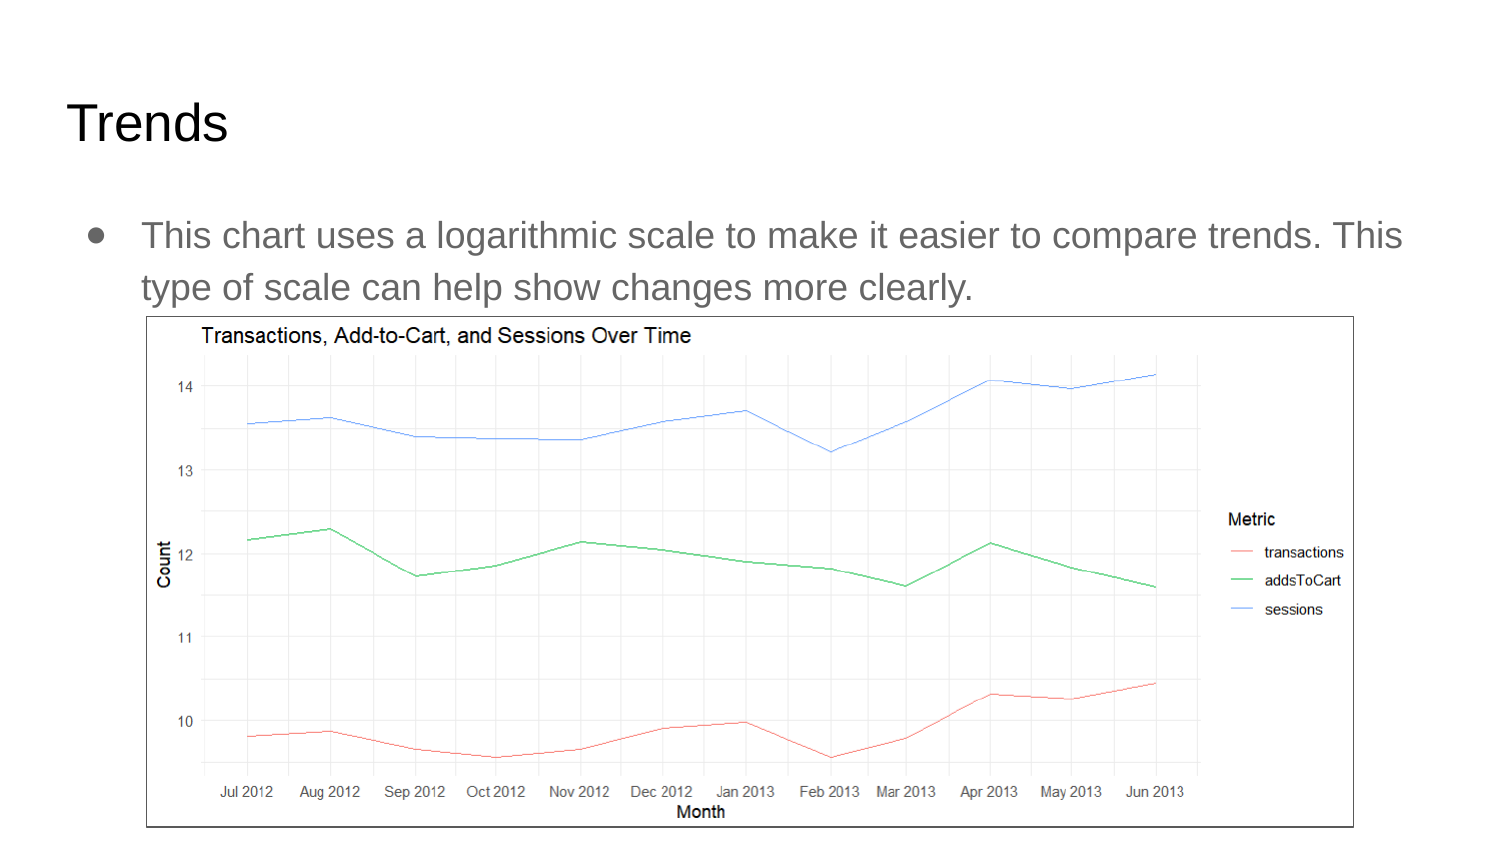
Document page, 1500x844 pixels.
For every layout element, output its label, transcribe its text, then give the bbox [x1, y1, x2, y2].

title Trends [51, 72, 1449, 167]
picture [147, 317, 1353, 827]
list This chart uses a logarithmic scale to make it easier to compare trends. This type of scale can help show changes more clearly. [51, 189, 1449, 750]
